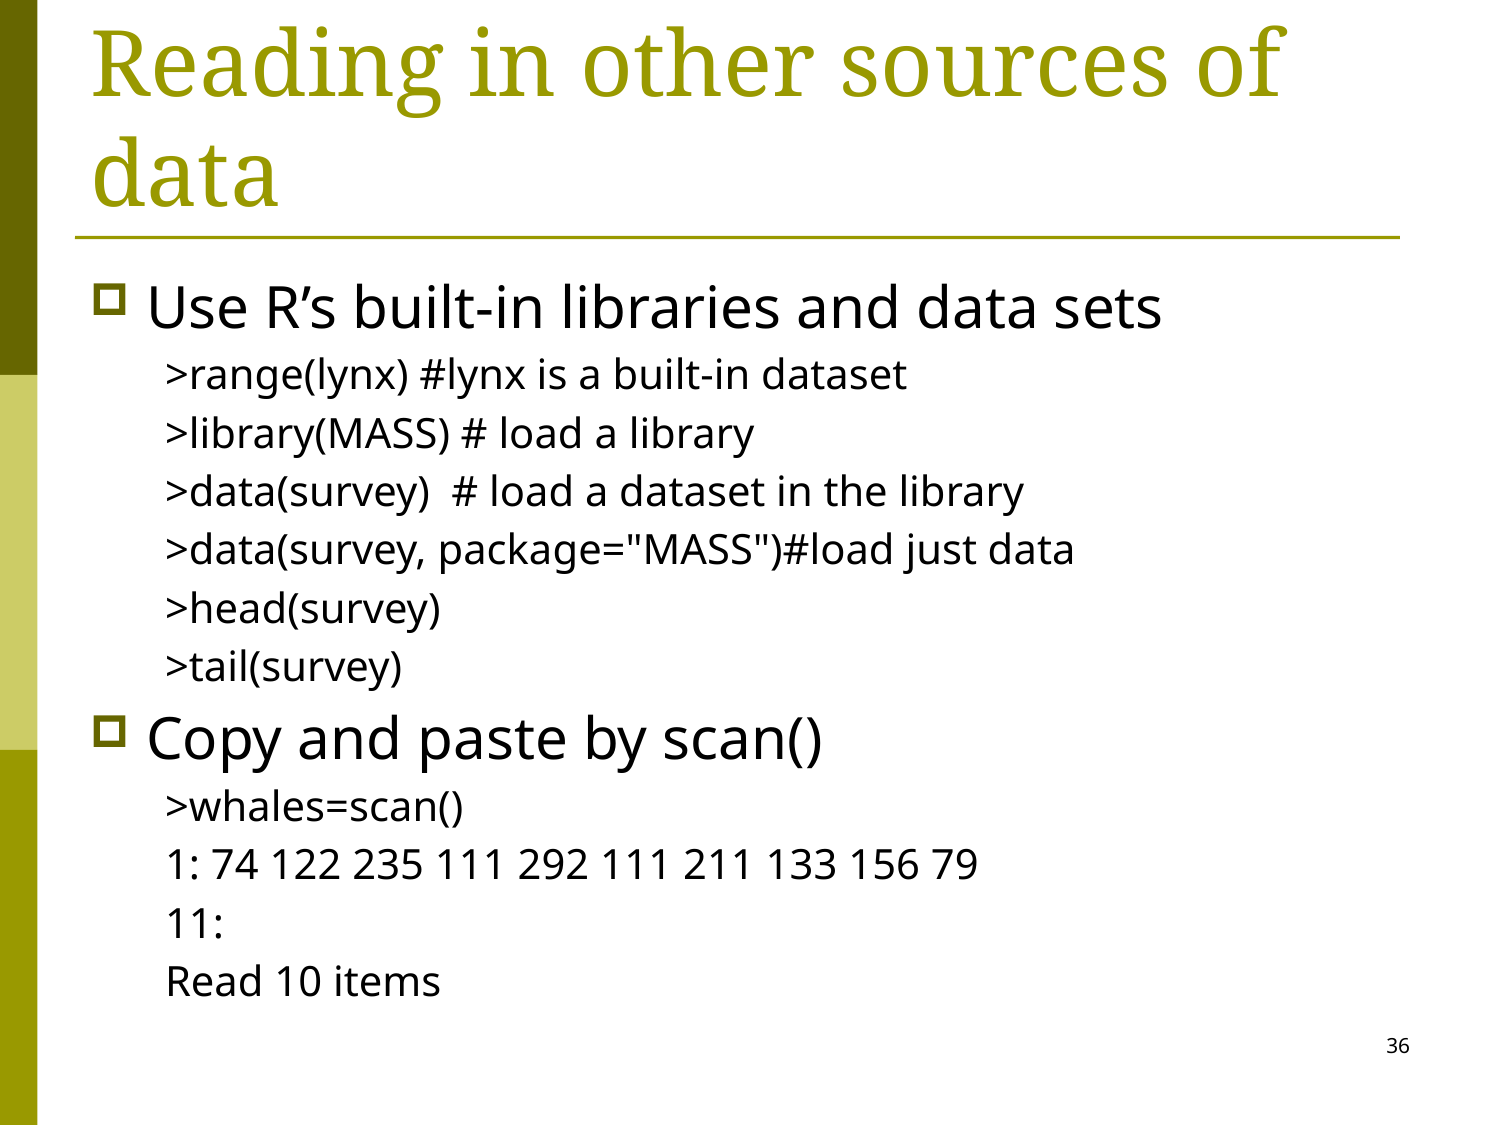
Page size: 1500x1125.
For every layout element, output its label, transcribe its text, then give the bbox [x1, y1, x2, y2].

title Reading in other sources of data [75, 45, 1425, 233]
list Use R’s built-in libraries and data sets >range(lynx) #lynx is a built-in dataset >library(MASS) # load a library >data(survey) # load a dataset in the library >data(survey, package="MASS")#load just data >head(survey) >tail(survey) Copy and paste by scan() >whales=scan() 1: 74 122 235 111 292 111 211 133 156 79 11: Read 10 items [75, 262, 1425, 1050]
slide_number 36 [1074, 1024, 1426, 1101]
